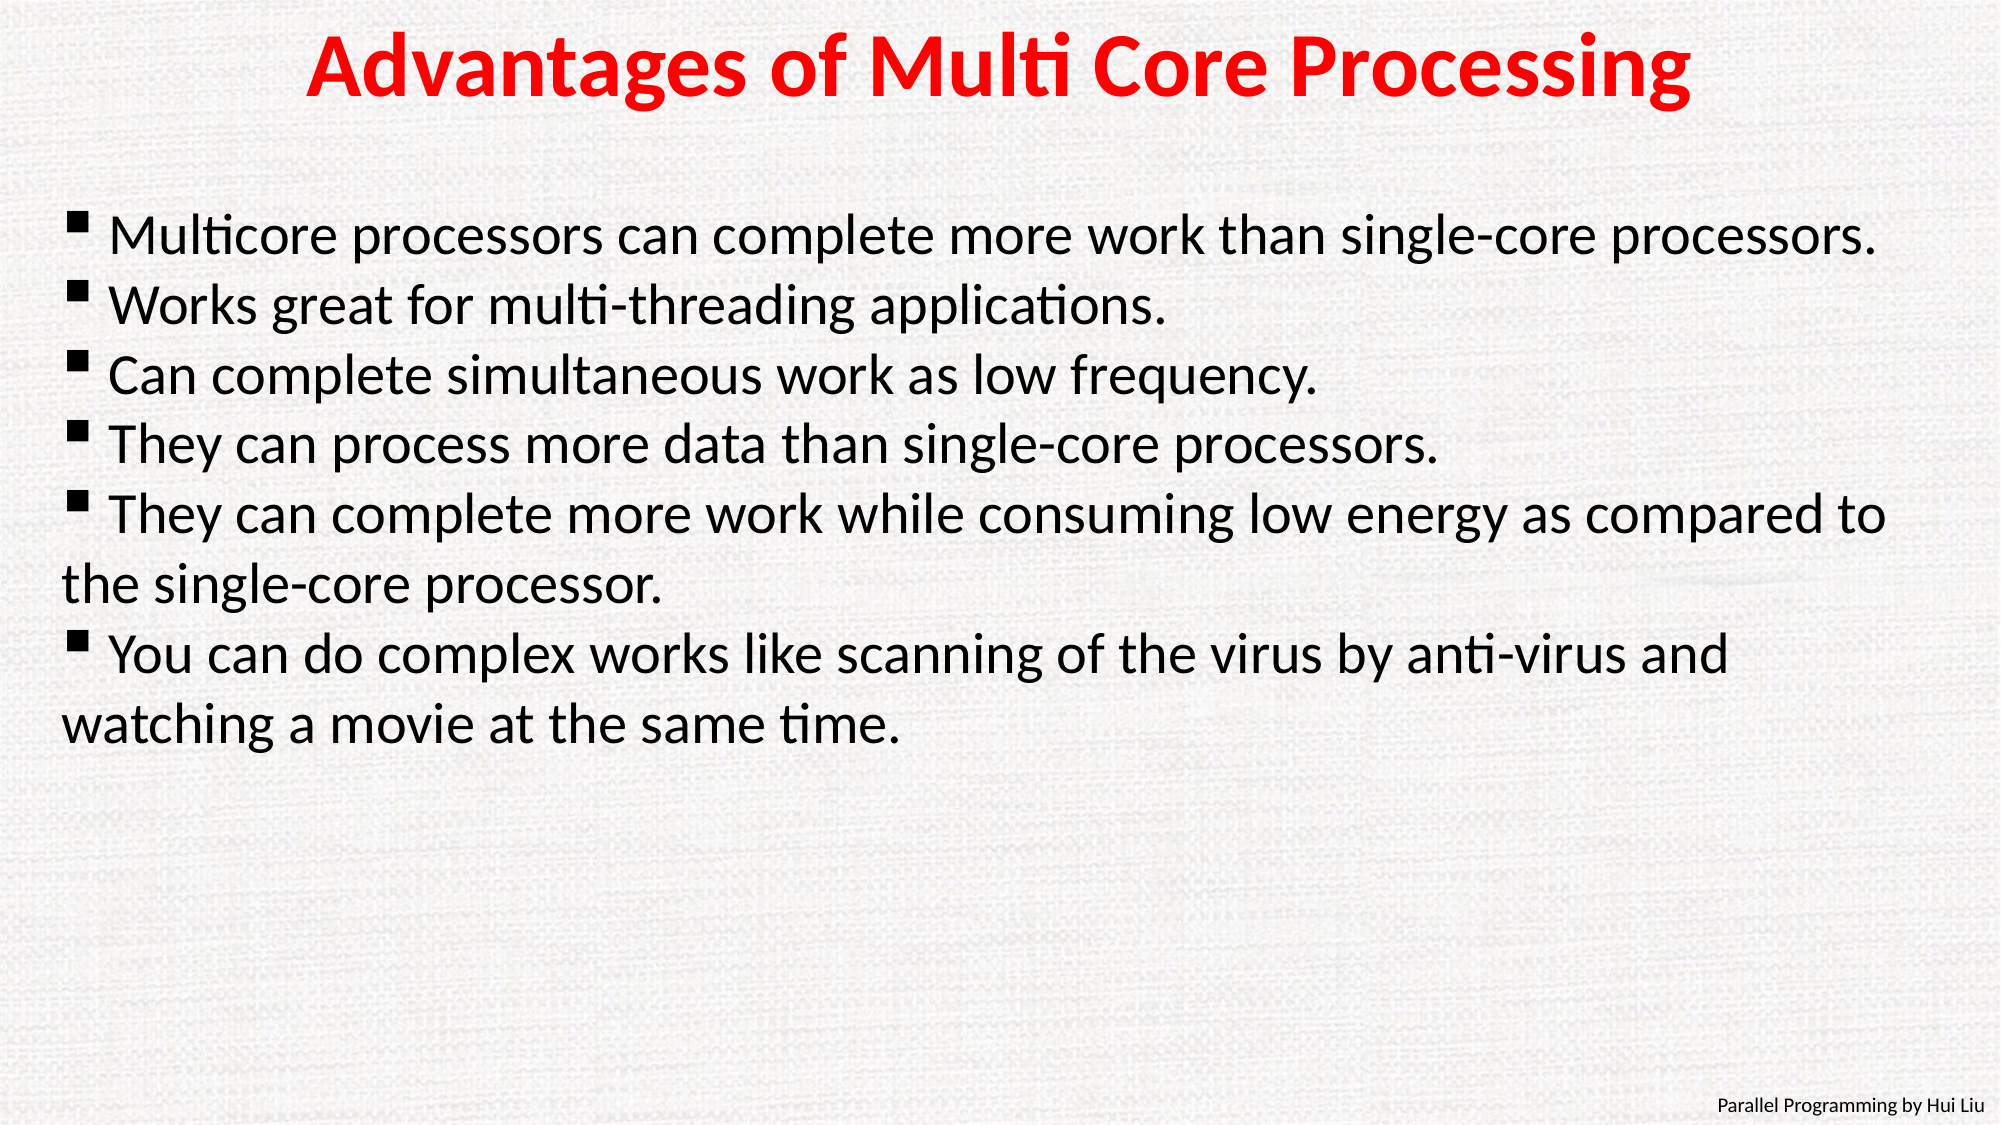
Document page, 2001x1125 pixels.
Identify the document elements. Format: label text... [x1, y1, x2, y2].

picture [0, 0, 2001, 1125]
text_box Parallel Programming by Hui Liu [1686, 1084, 2000, 1125]
text_box Multicore processors can complete more work than single-core processors. Works great for multi-threading applications. Can complete simultaneous work as low frequency. They can process more data than single-core processors. They can complete more work while consuming low energy as compared to the single-core processor. You can do complex works like scanning of the virus by anti-virus and watching a movie at the same time. [55, 189, 1944, 1075]
title Advantages of Multi Core Processing [94, 10, 1906, 133]
